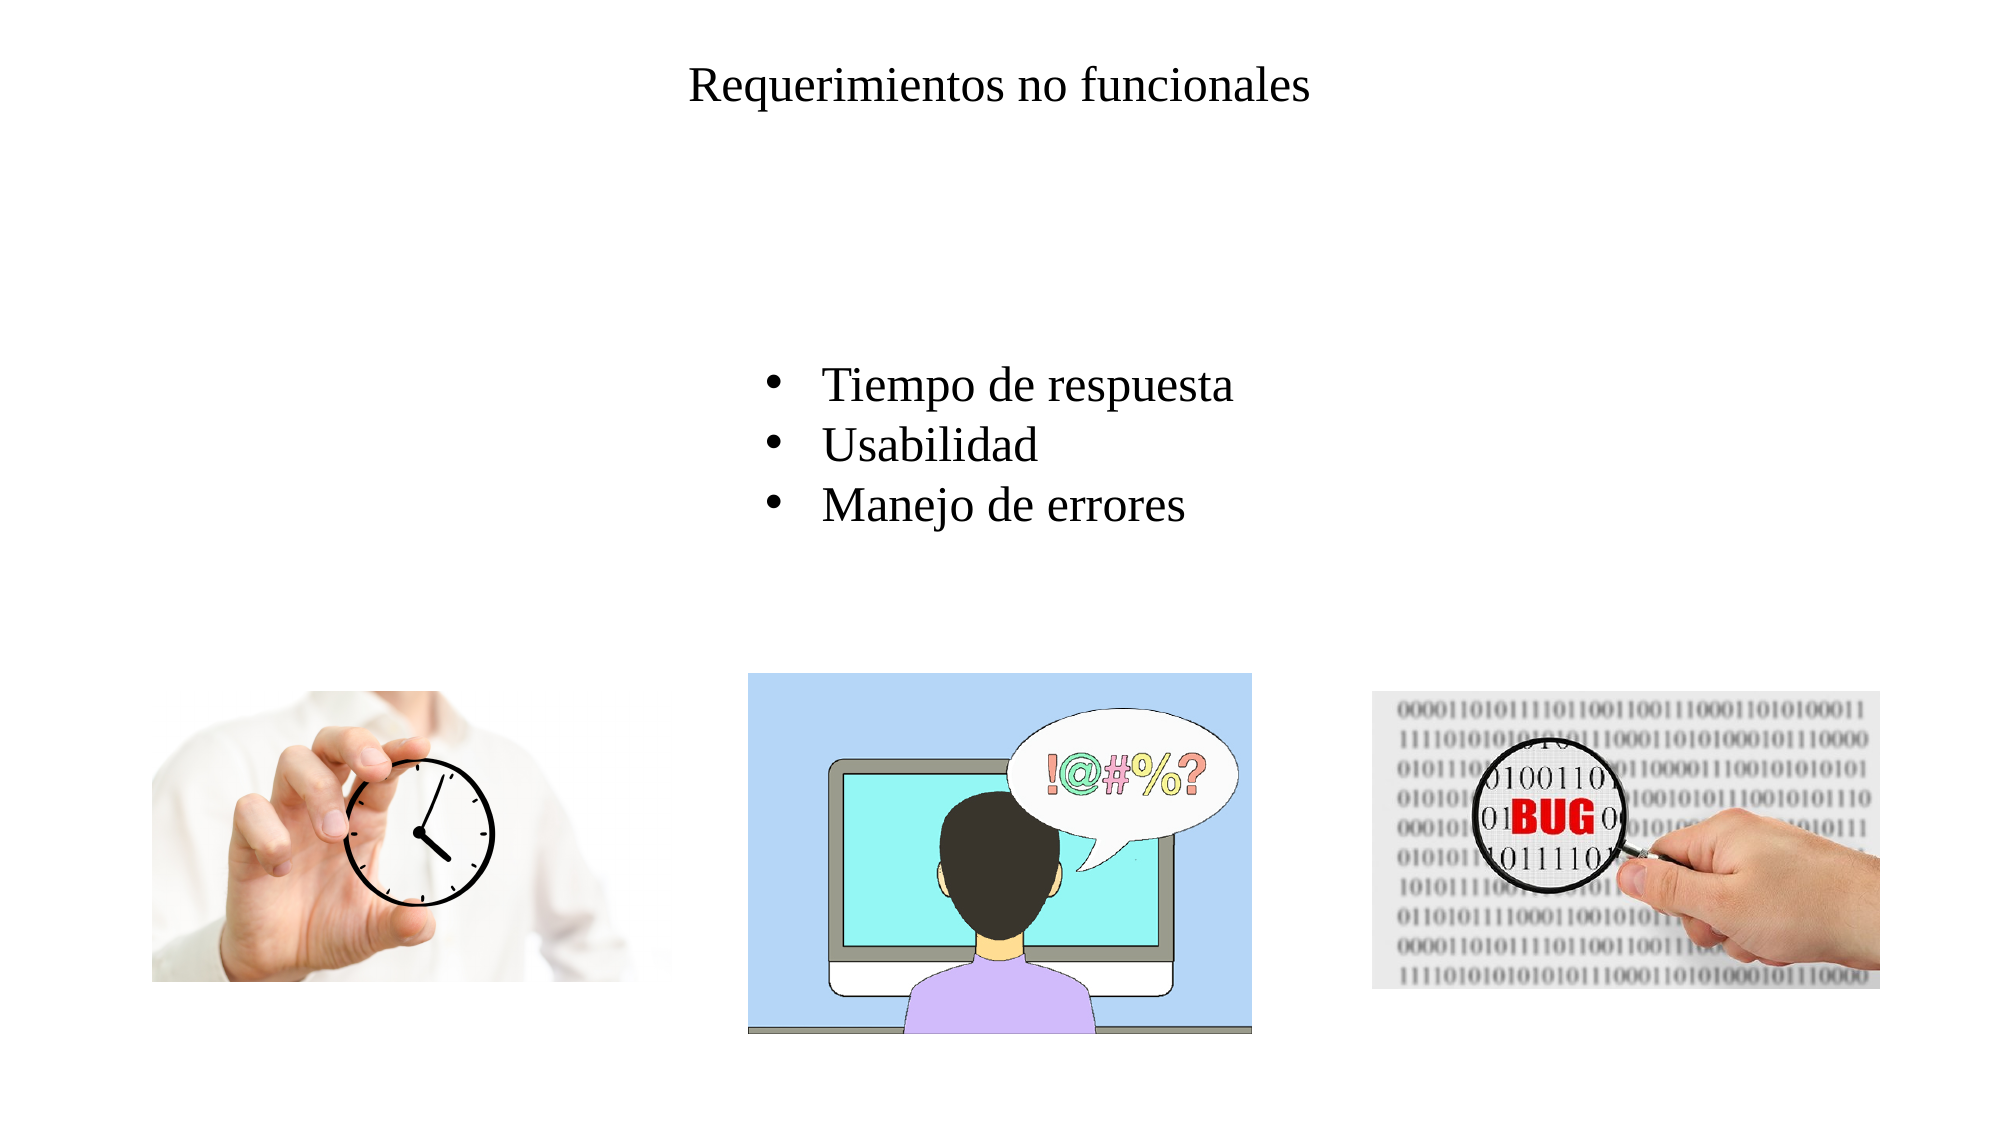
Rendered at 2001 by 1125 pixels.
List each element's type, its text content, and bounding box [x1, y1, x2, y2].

picture [151, 691, 672, 982]
picture [748, 673, 1252, 1034]
picture [1372, 691, 1880, 989]
text_box Tiempo de respuesta Usabilidad Manejo de errores [750, 344, 1250, 539]
text_box Requerimientos no funcionales [673, 44, 1327, 119]
